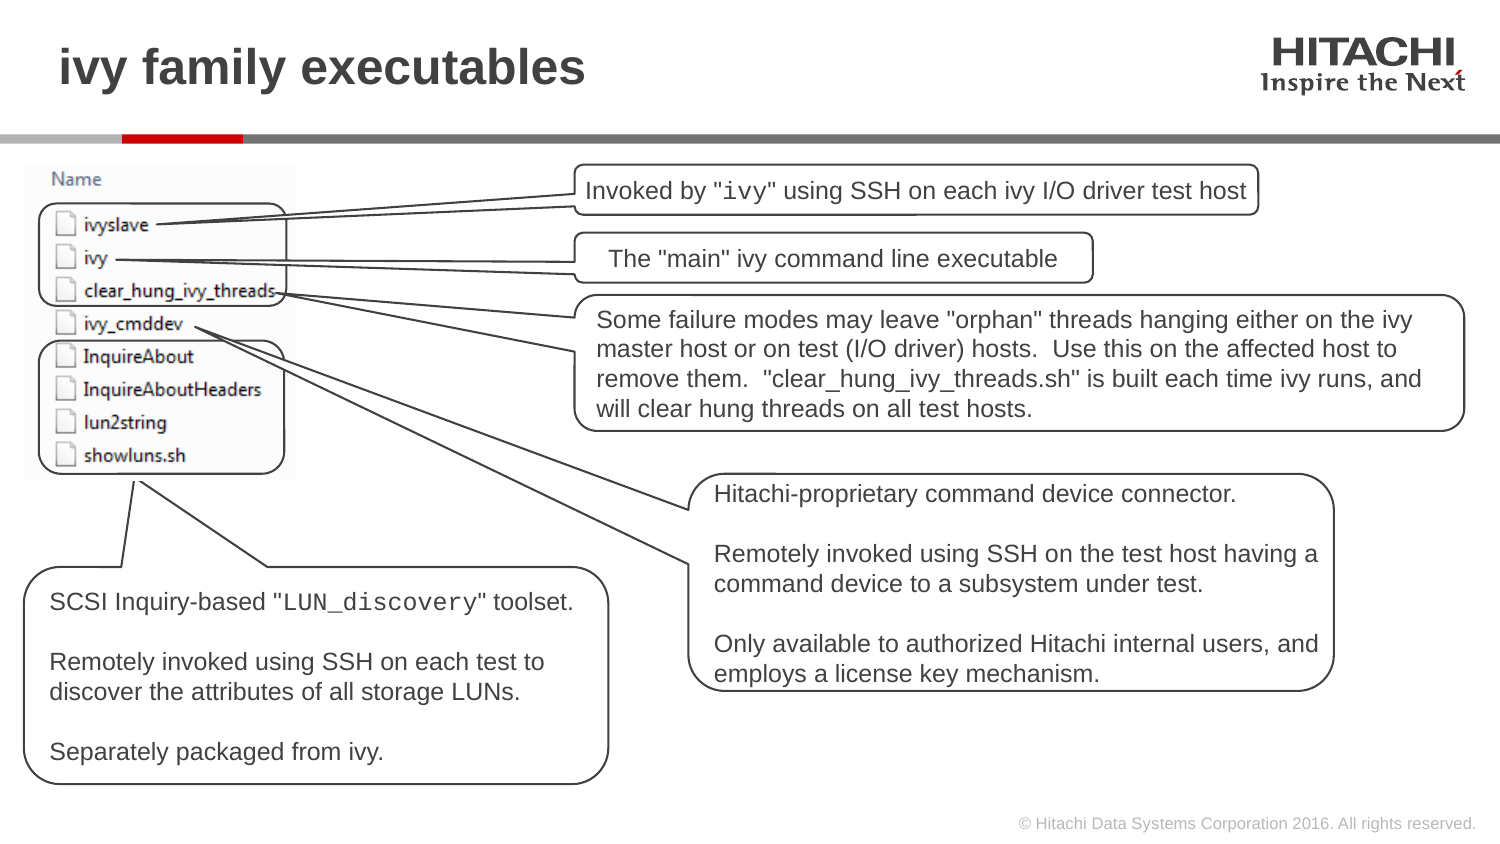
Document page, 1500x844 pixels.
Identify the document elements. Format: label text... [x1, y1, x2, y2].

text_box Some failure modes may leave "orphan" threads hanging either on the ivy master host or on test (I/O driver) hosts. Use this on the affected host to remove them. "clear_hung_ivy_threads.sh" is built each time ivy runs, and will clear hung threads on all test hosts. [302, 292, 1467, 434]
text_box The "main" ivy command line executable [302, 230, 1095, 285]
text_box Hitachi-proprietary command device connector. Remotely invoked using SSH on the test host having a command device to a subsystem under test. Only available to authorized Hitachi internal users, and employs a license key mechanism. [302, 364, 1336, 694]
title ivy family executables [43, 8, 1200, 129]
text_box SCSI Inquiry-based "LUN_discovery" toolset. Remotely invoked using SSH on each test to discover the attributes of all storage LUNs. Separately packaged from ivy. [21, 488, 611, 787]
picture [23, 164, 296, 481]
text_box Invoked by "ivy" using SSH on each ivy I/O driver test host [302, 162, 1261, 221]
